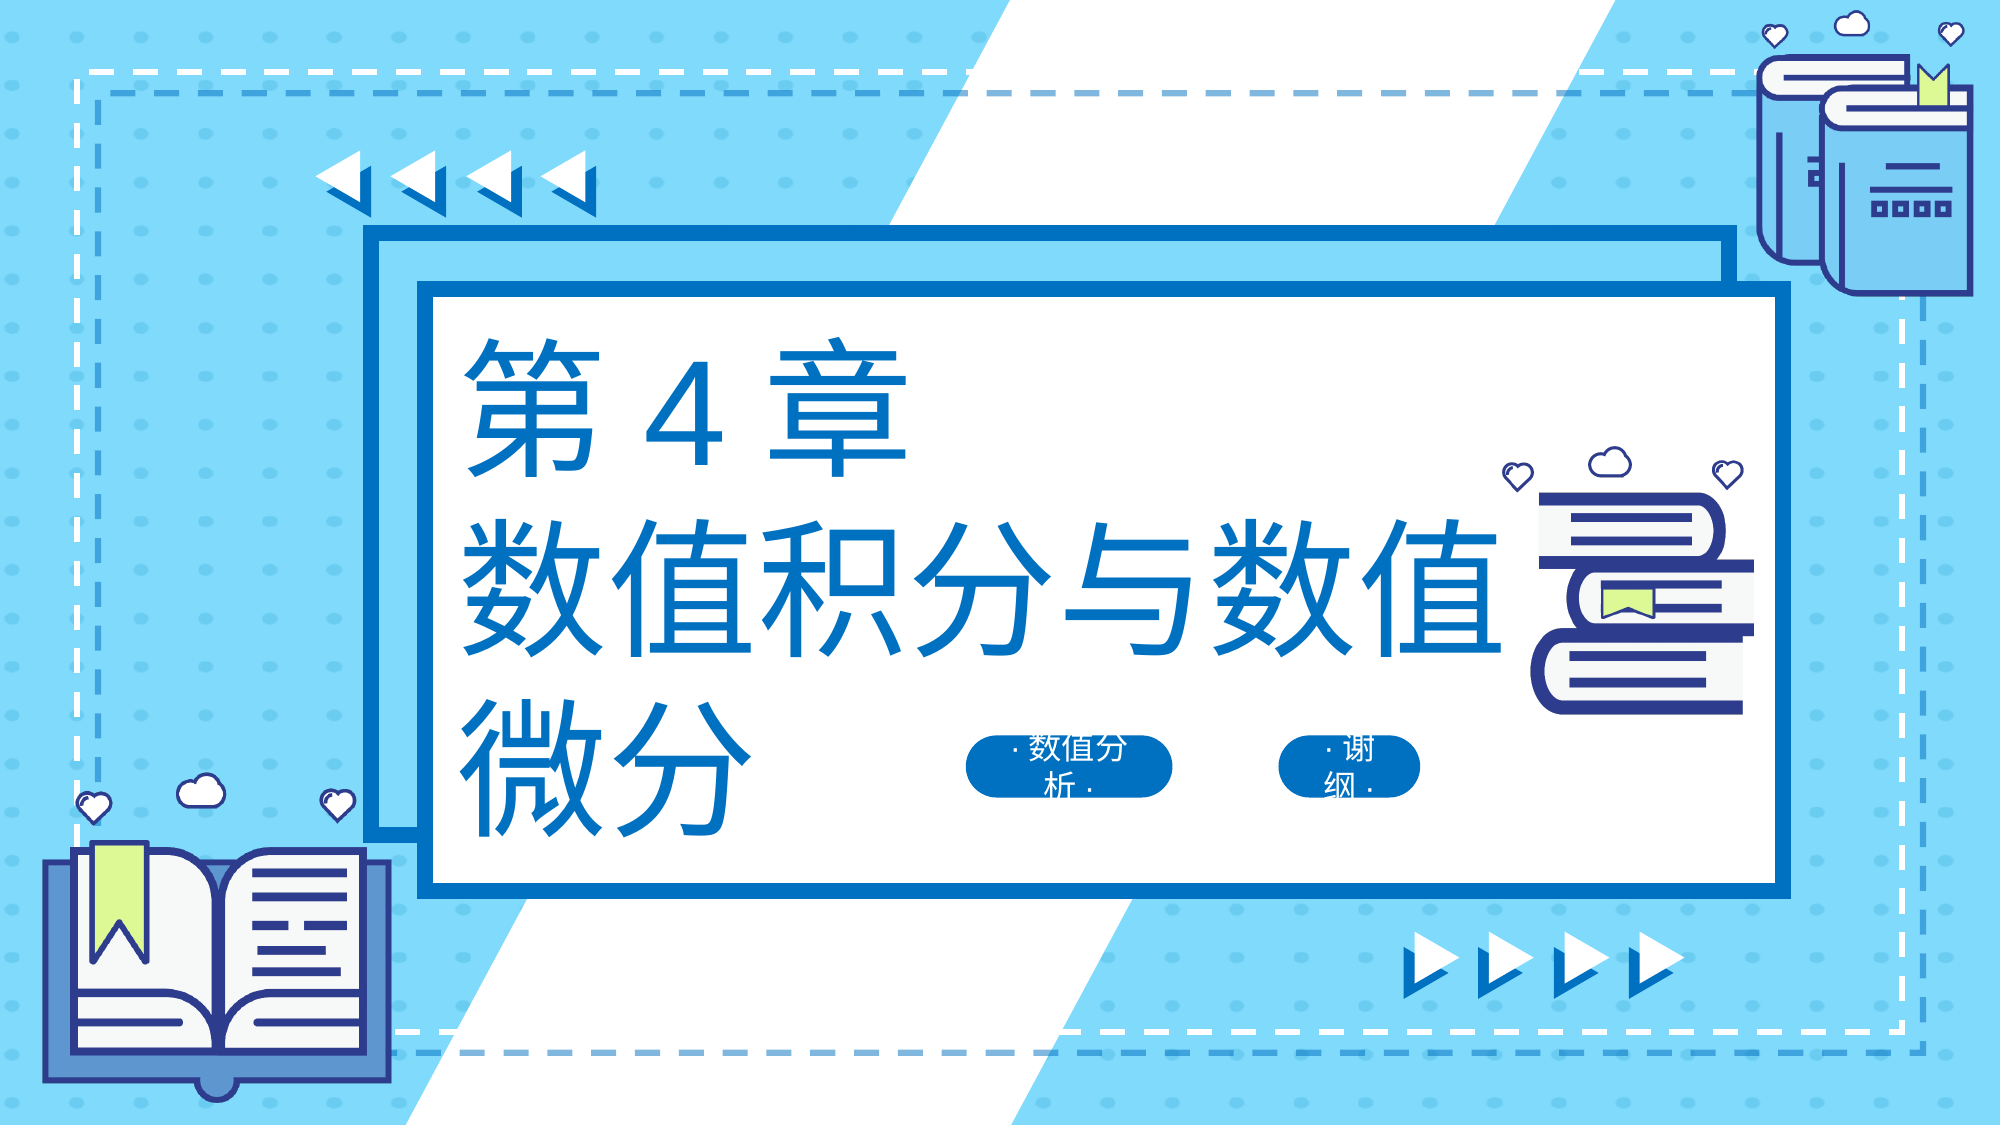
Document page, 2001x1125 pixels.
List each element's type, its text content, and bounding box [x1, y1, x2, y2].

text_box ·谢纲· [1277, 734, 1422, 799]
picture [1551, 419, 1764, 746]
text_box ·数值分析· [964, 734, 1174, 799]
picture [1, 1, 1008, 1125]
picture [1012, 0, 2001, 1125]
text_box 第4章 数值积分与数值微分 [442, 308, 1551, 863]
